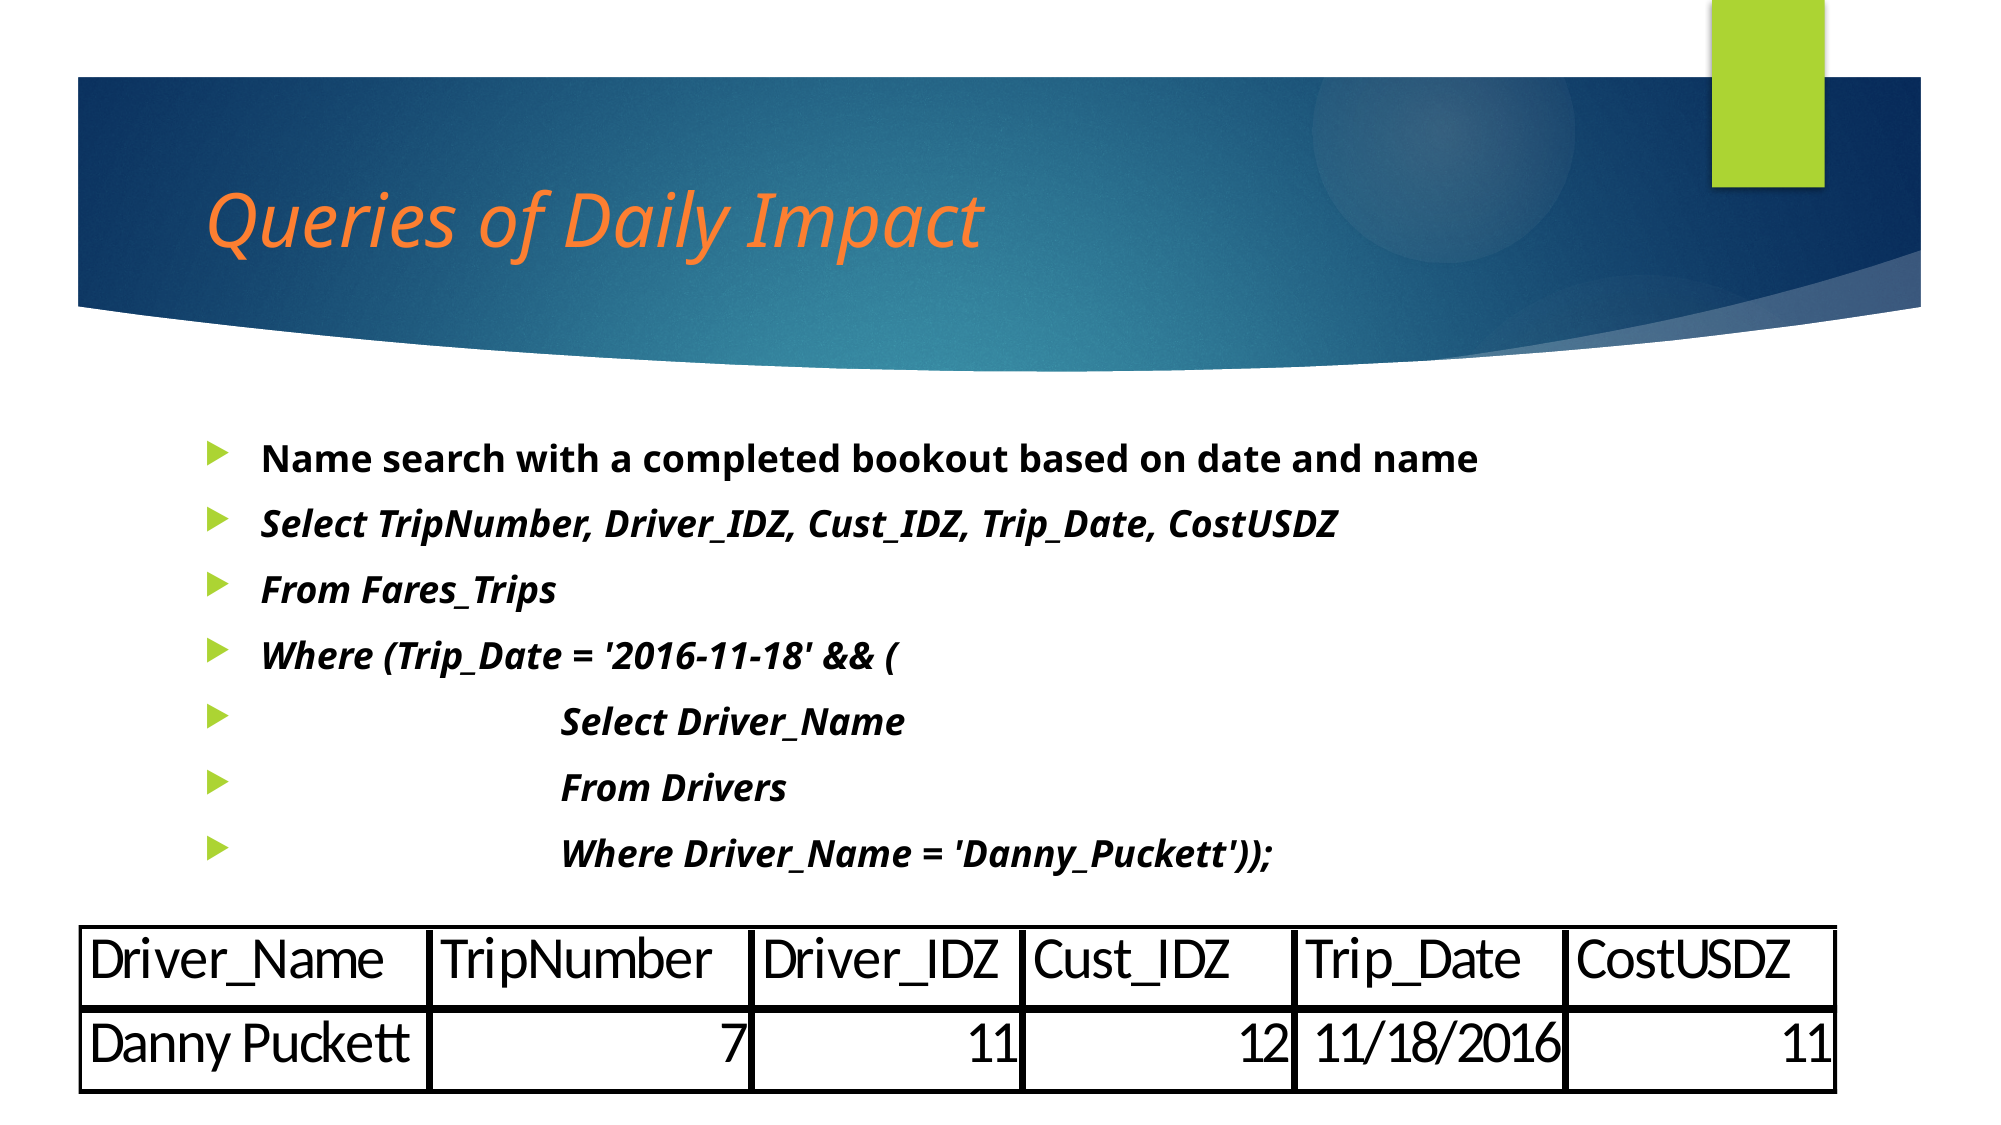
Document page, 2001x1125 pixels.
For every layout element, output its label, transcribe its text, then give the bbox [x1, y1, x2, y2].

title Queries of Daily Impact [189, 159, 1627, 276]
picture [78, 925, 1842, 1098]
list Name search with a completed bookout based on date and name Select TripNumber, Driver_IDZ, Cust_IDZ, Trip_Date, CostUSDZ From Fares_Trips Where (Trip_Date = '2016-11-18' && ( Select Driver_Name From Drivers Where Driver_Name = 'Danny_Puckett')); [189, 427, 1627, 922]
